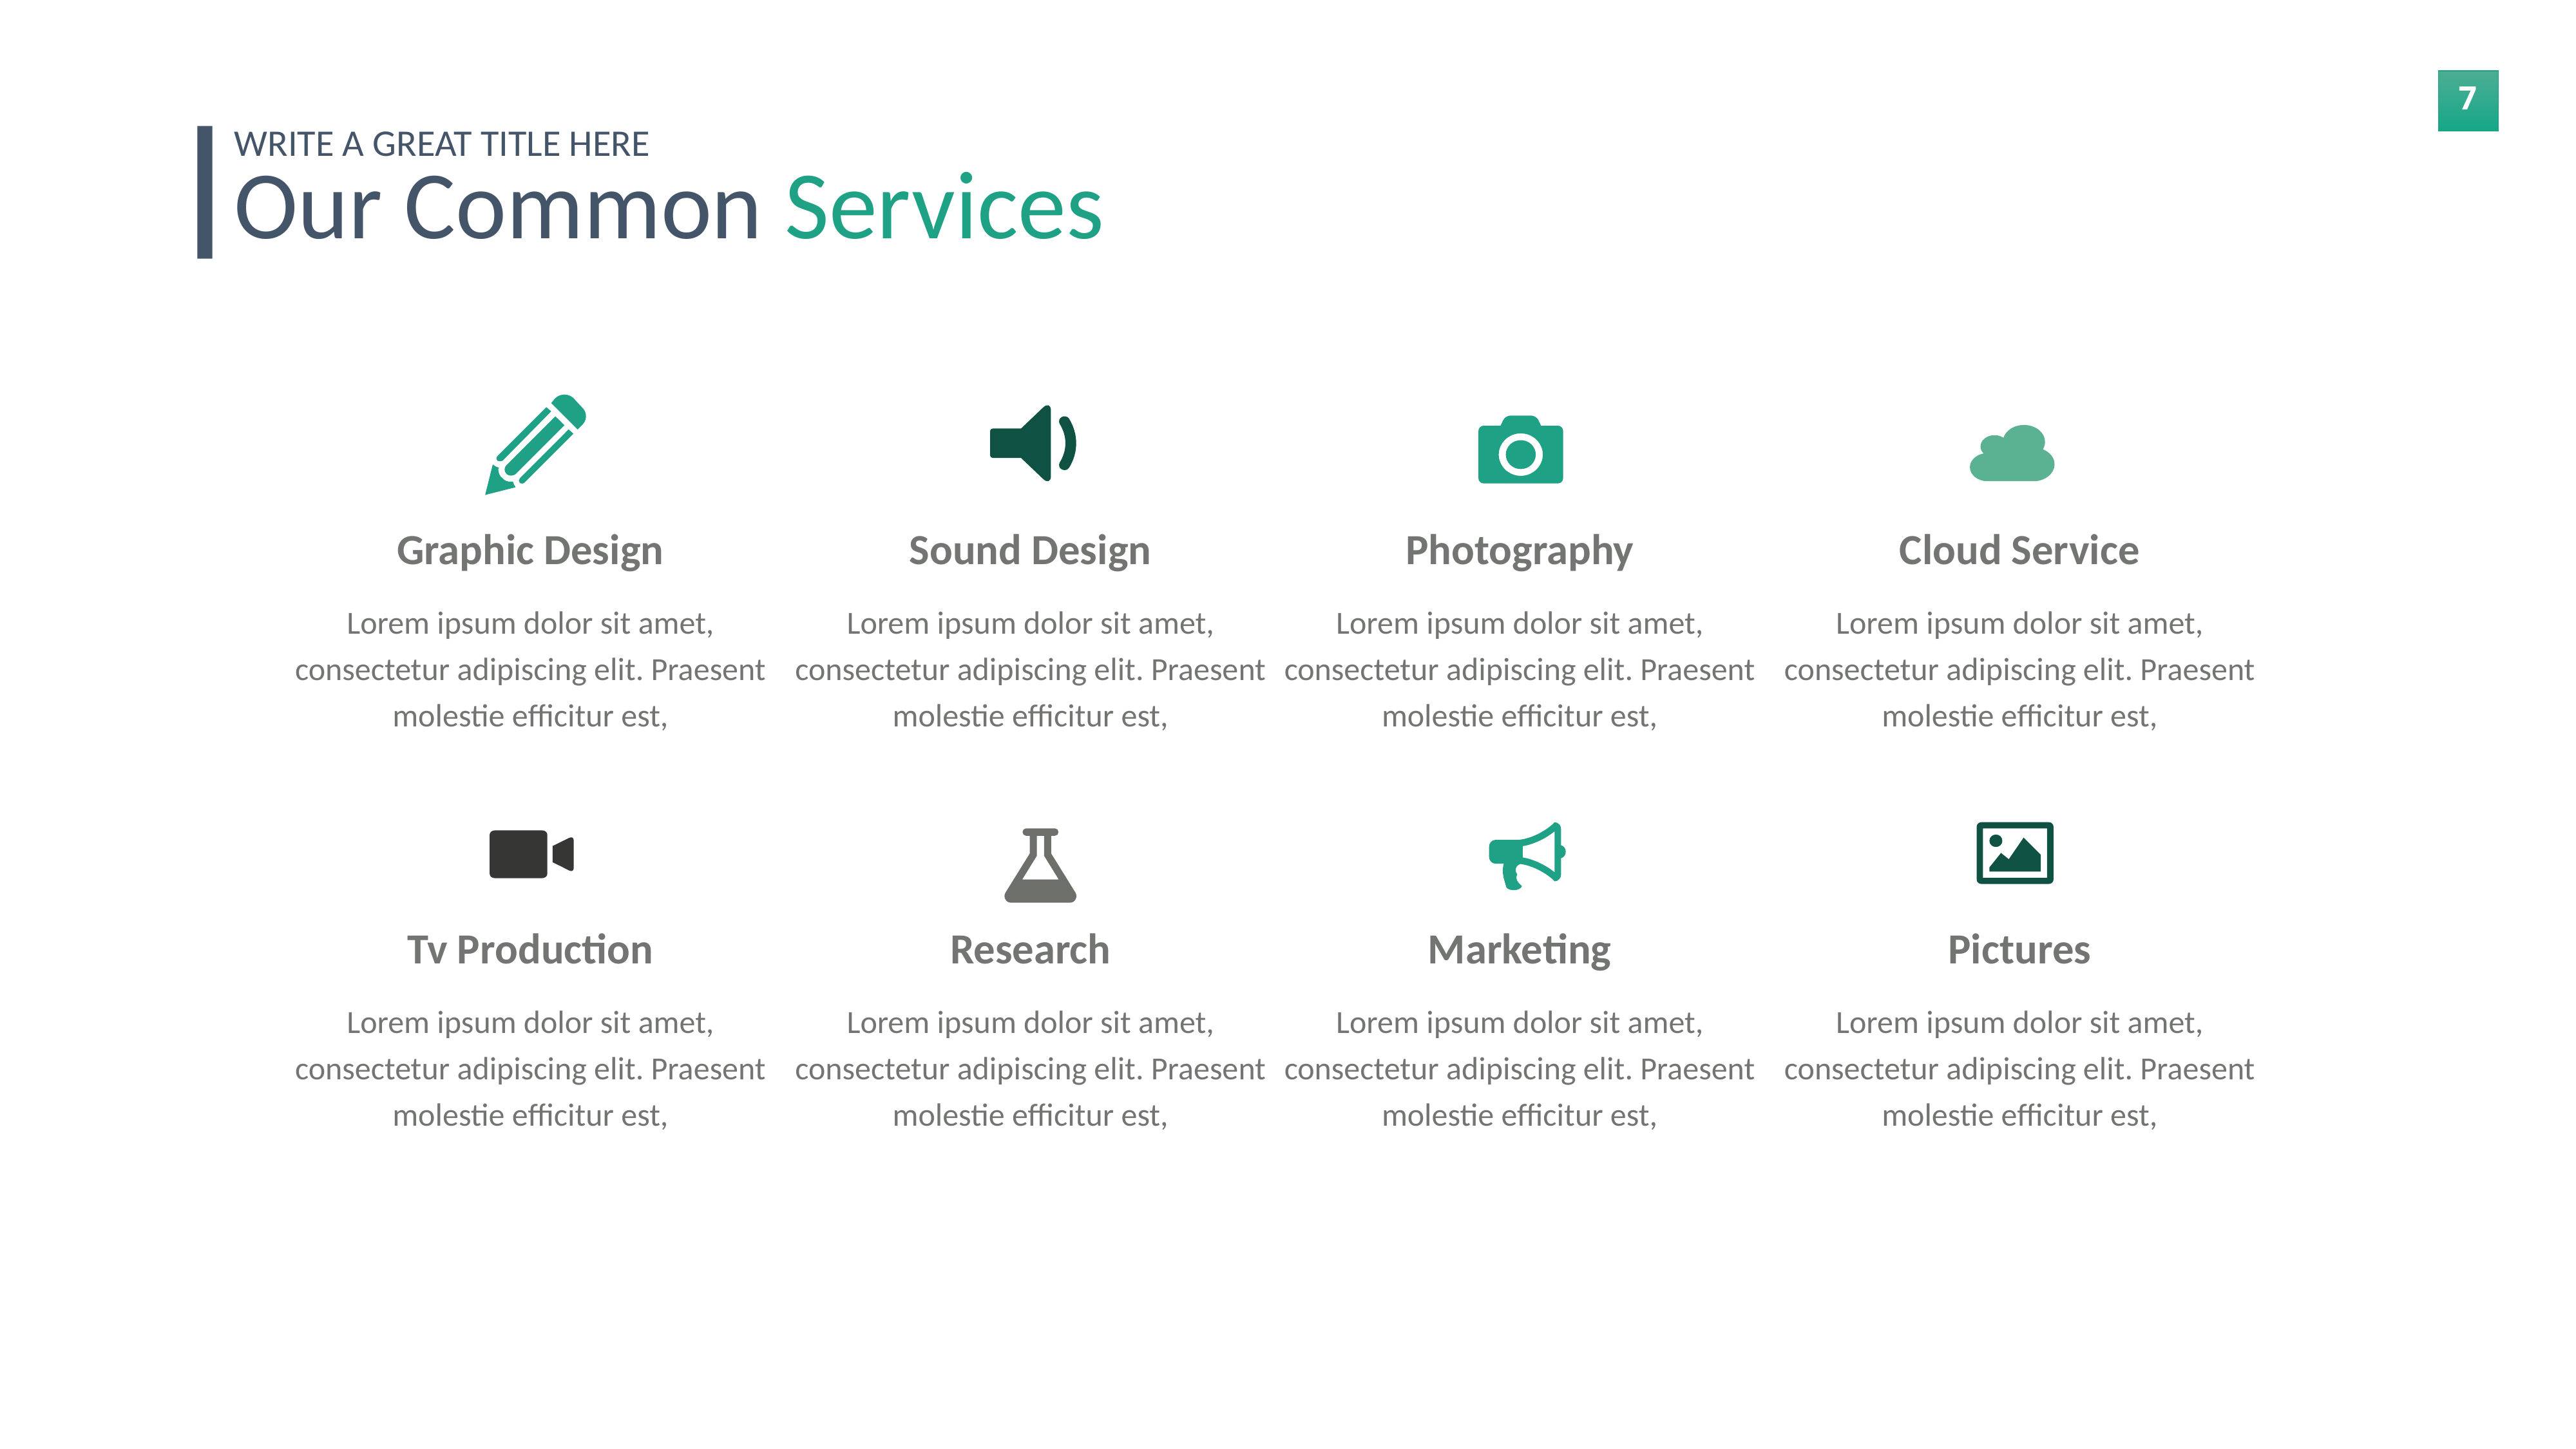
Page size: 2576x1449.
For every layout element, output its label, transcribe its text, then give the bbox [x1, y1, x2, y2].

text_box [519, 429, 574, 484]
text_box Pictures [1771, 916, 2268, 978]
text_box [490, 830, 574, 878]
text_box [1970, 424, 2055, 482]
text_box Graphic Design [282, 516, 779, 578]
text_box [1004, 828, 1077, 903]
text_box Our Common Services [224, 159, 1707, 262]
text_box [551, 394, 586, 430]
text_box Lorem ipsum dolor sit amet, consectetur adipiscing elit. Praesent molestie efficitur est, [1771, 589, 2268, 750]
text_box [485, 464, 516, 495]
text_box Sound Design [783, 516, 1272, 578]
text_box [504, 416, 565, 476]
text_box Lorem ipsum dolor sit amet, consectetur adipiscing elit. Praesent molestie efficitur est, [1272, 589, 1768, 750]
text_box [197, 126, 213, 259]
text_box Lorem ipsum dolor sit amet, consectetur adipiscing elit. Praesent molestie efficitur est, [783, 989, 1272, 1150]
text_box [496, 407, 551, 462]
text_box Photography [1272, 516, 1768, 578]
text_box Tv Production [282, 916, 779, 978]
text_box Lorem ipsum dolor sit amet, consectetur adipiscing elit. Praesent molestie efficitur est, [783, 589, 1272, 750]
text_box Research [783, 916, 1272, 978]
text_box Lorem ipsum dolor sit amet, consectetur adipiscing elit. Praesent molestie efficitur est, [1771, 989, 2268, 1150]
text_box [1489, 822, 1566, 891]
text_box Lorem ipsum dolor sit amet, consectetur adipiscing elit. Praesent molestie efficitur est, [282, 589, 779, 750]
text_box Lorem ipsum dolor sit amet, consectetur adipiscing elit. Praesent molestie efficitur est, [282, 989, 779, 1150]
text_box Lorem ipsum dolor sit amet, consectetur adipiscing elit. Praesent molestie efficitur est, [1272, 989, 1768, 1150]
text_box WRITE A GREAT TITLE HERE [224, 113, 1150, 169]
text_box Cloud Service [1771, 516, 2268, 578]
text_box Marketing [1272, 916, 1768, 978]
text_box [1478, 415, 1563, 484]
text_box [990, 405, 1051, 482]
text_box [1976, 822, 2054, 884]
text_box [1059, 416, 1076, 471]
